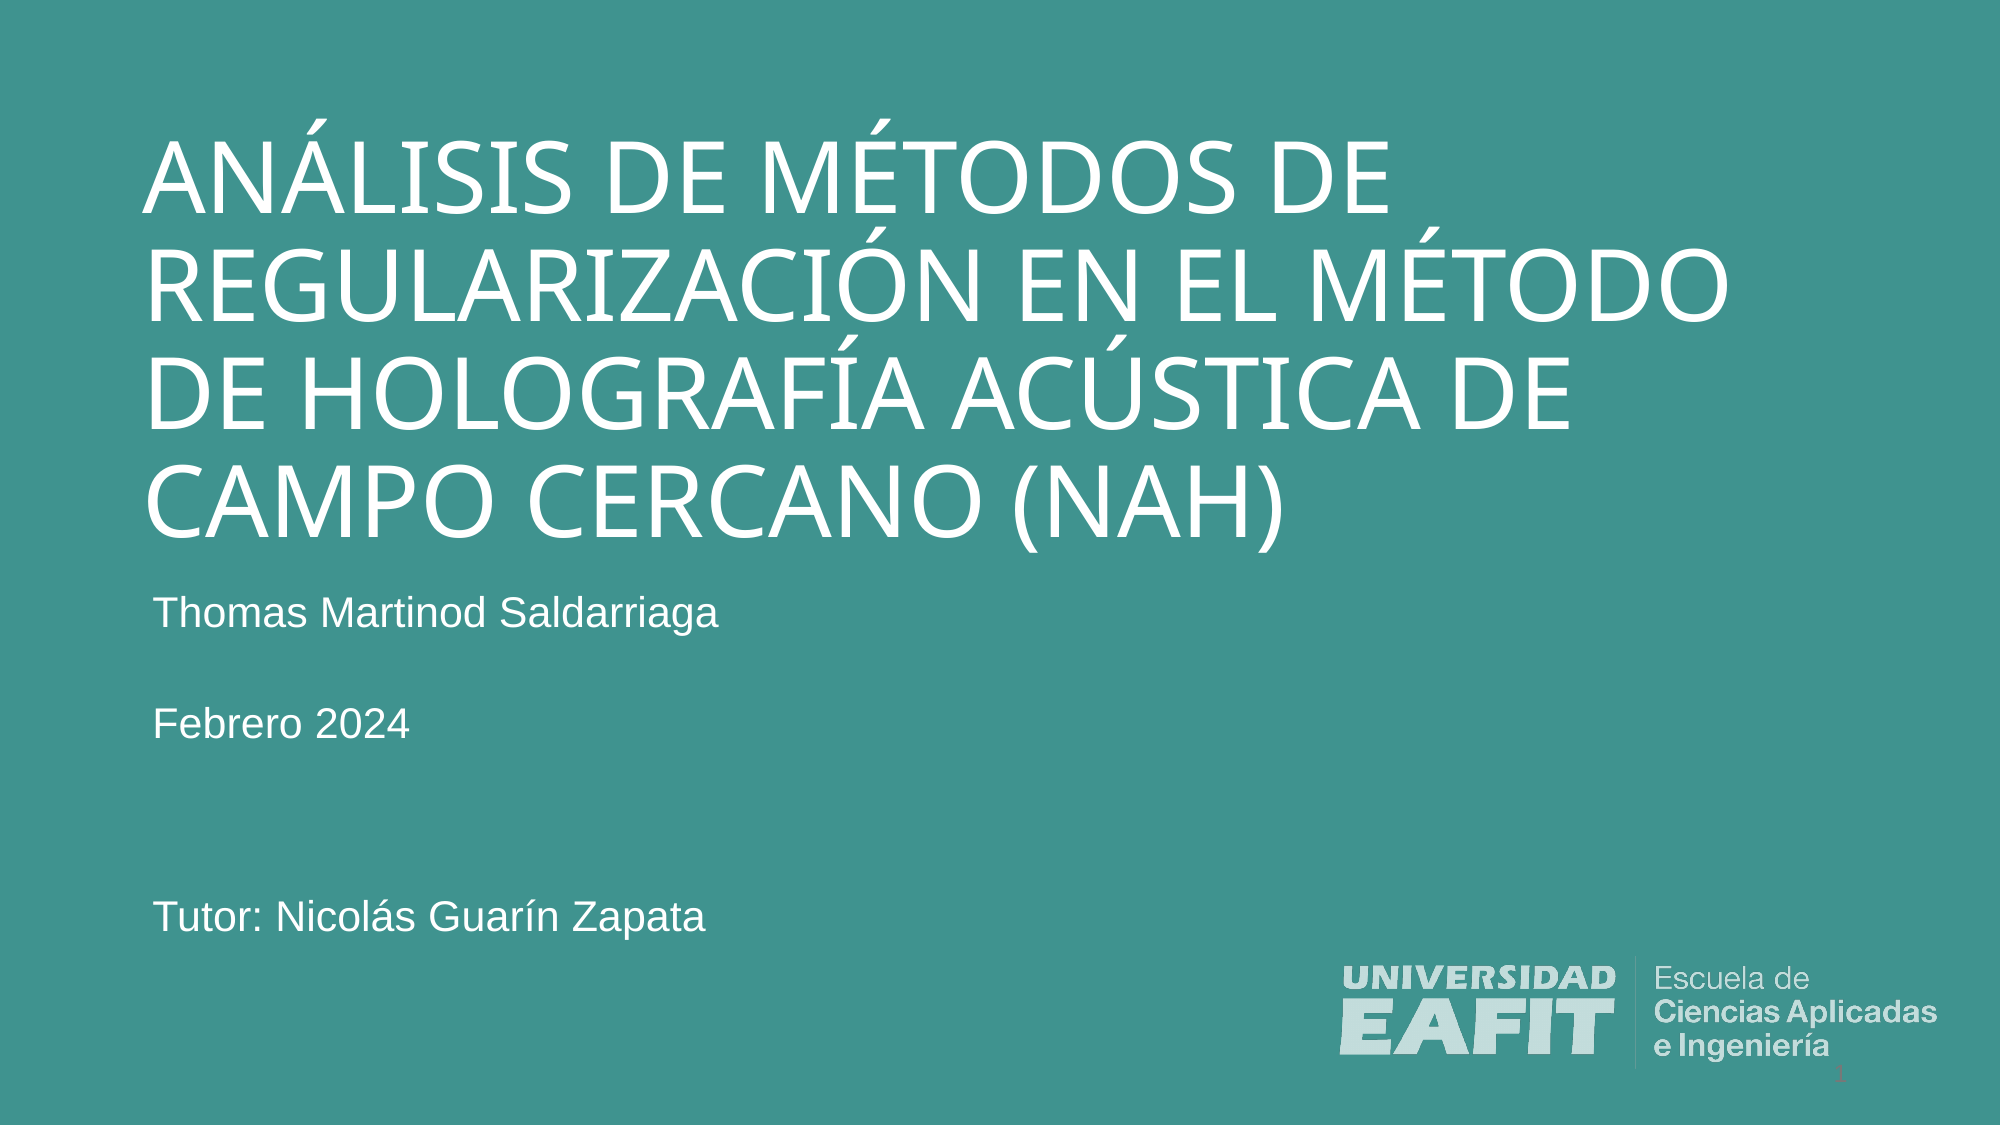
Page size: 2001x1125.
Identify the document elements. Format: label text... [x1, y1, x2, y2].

picture [1282, 899, 1993, 1125]
title ANÁLISIS DE MÉTODOS DE REGULARIZACIÓN EN EL MÉTODO DE HOLOGRAFÍA ACÚSTICA DE CAMPO CERCANO (NAH) [127, 174, 1873, 567]
subtitle Thomas Martinod Saldarriaga Febrero 2024 Tutor: Nicolás Guarín Zapata [137, 583, 1638, 951]
